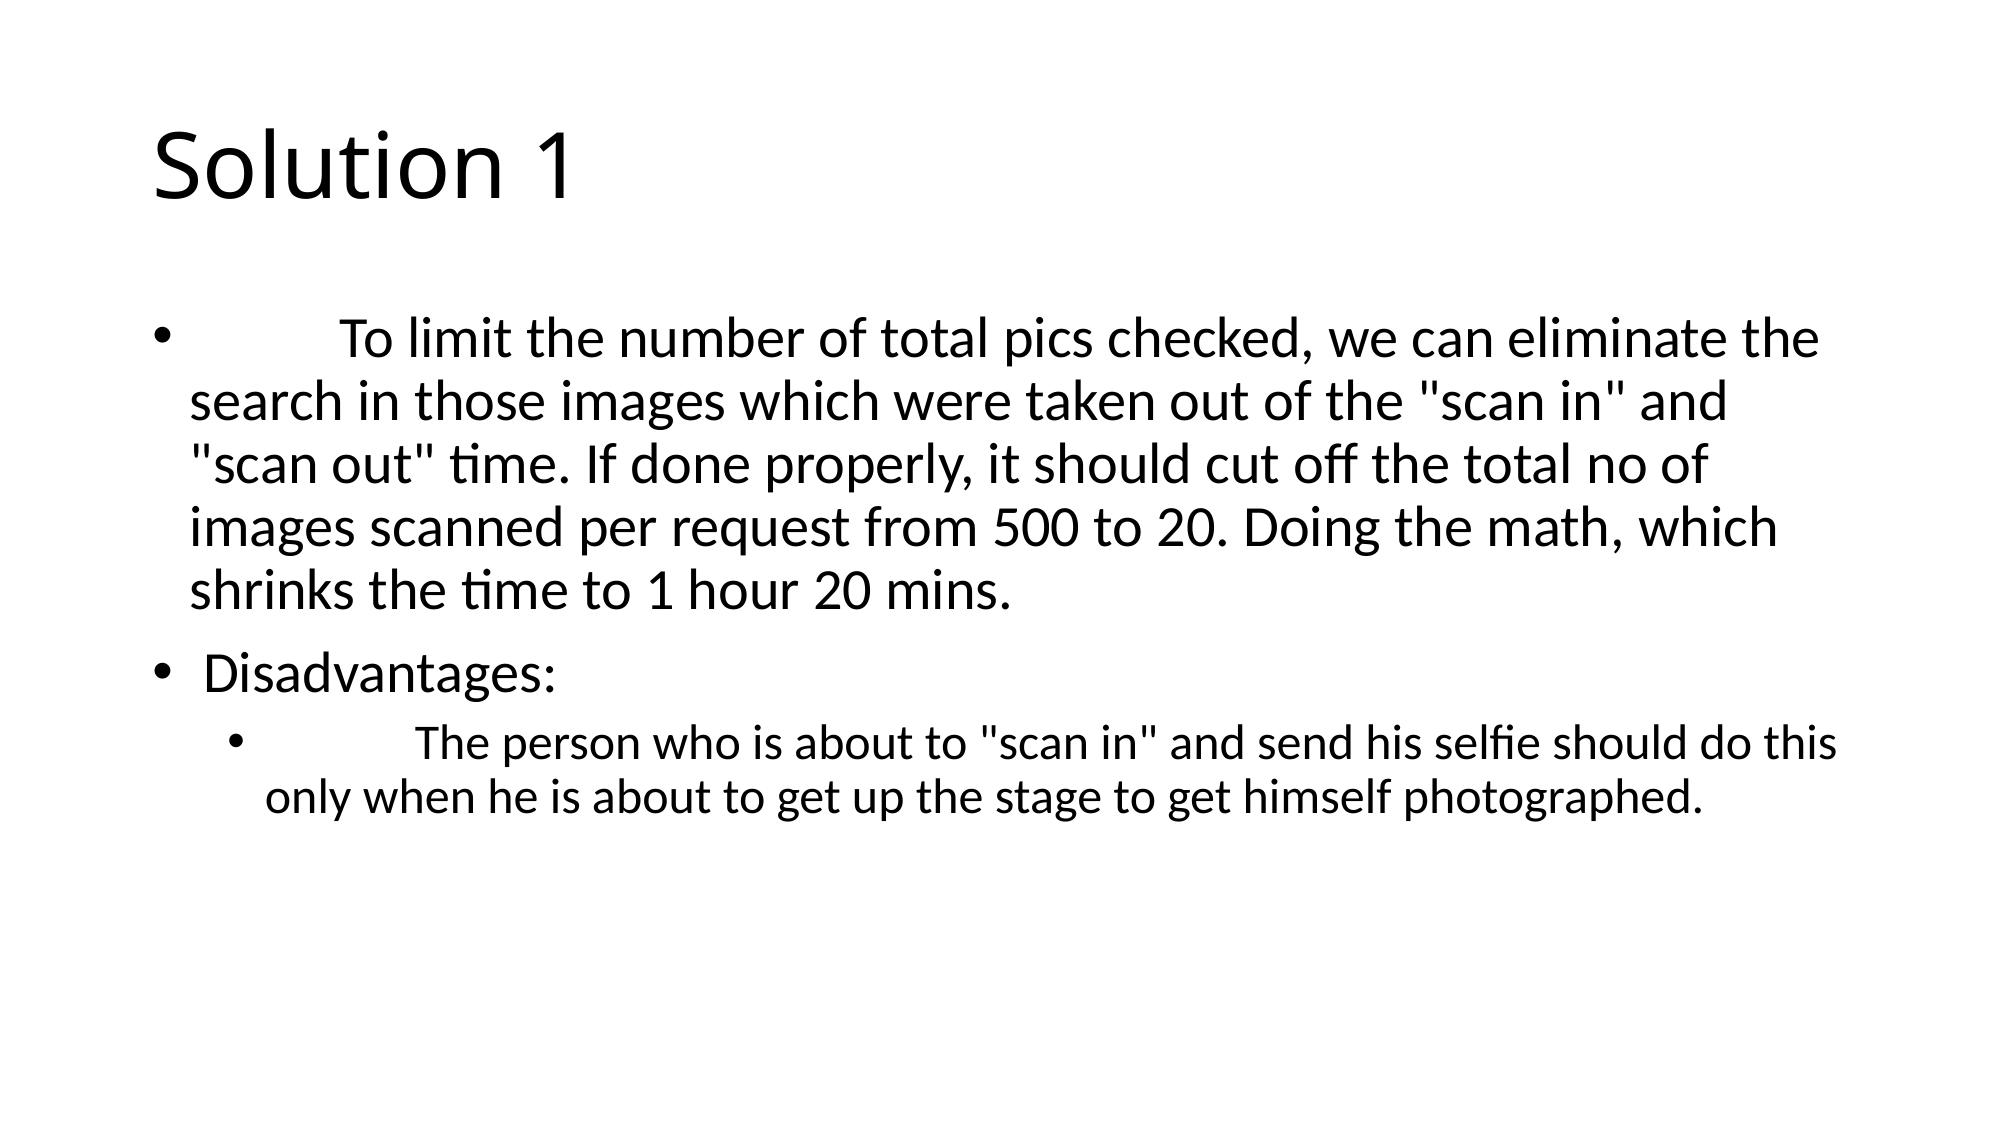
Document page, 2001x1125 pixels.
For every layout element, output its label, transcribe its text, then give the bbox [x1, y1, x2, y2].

title Solution 1 [137, 59, 1863, 278]
list To limit the number of total pics checked, we can eliminate the search in those images which were taken out of the "scan in" and "scan out" time. If done properly, it should cut off the total no of images scanned per request from 500 to 20. Doing the math, which shrinks the time to 1 hour 20 mins. Disadvantages: The person who is about to "scan in" and send his selfie should do this only when he is about to get up the stage to get himself photographed. [137, 299, 1863, 1014]
